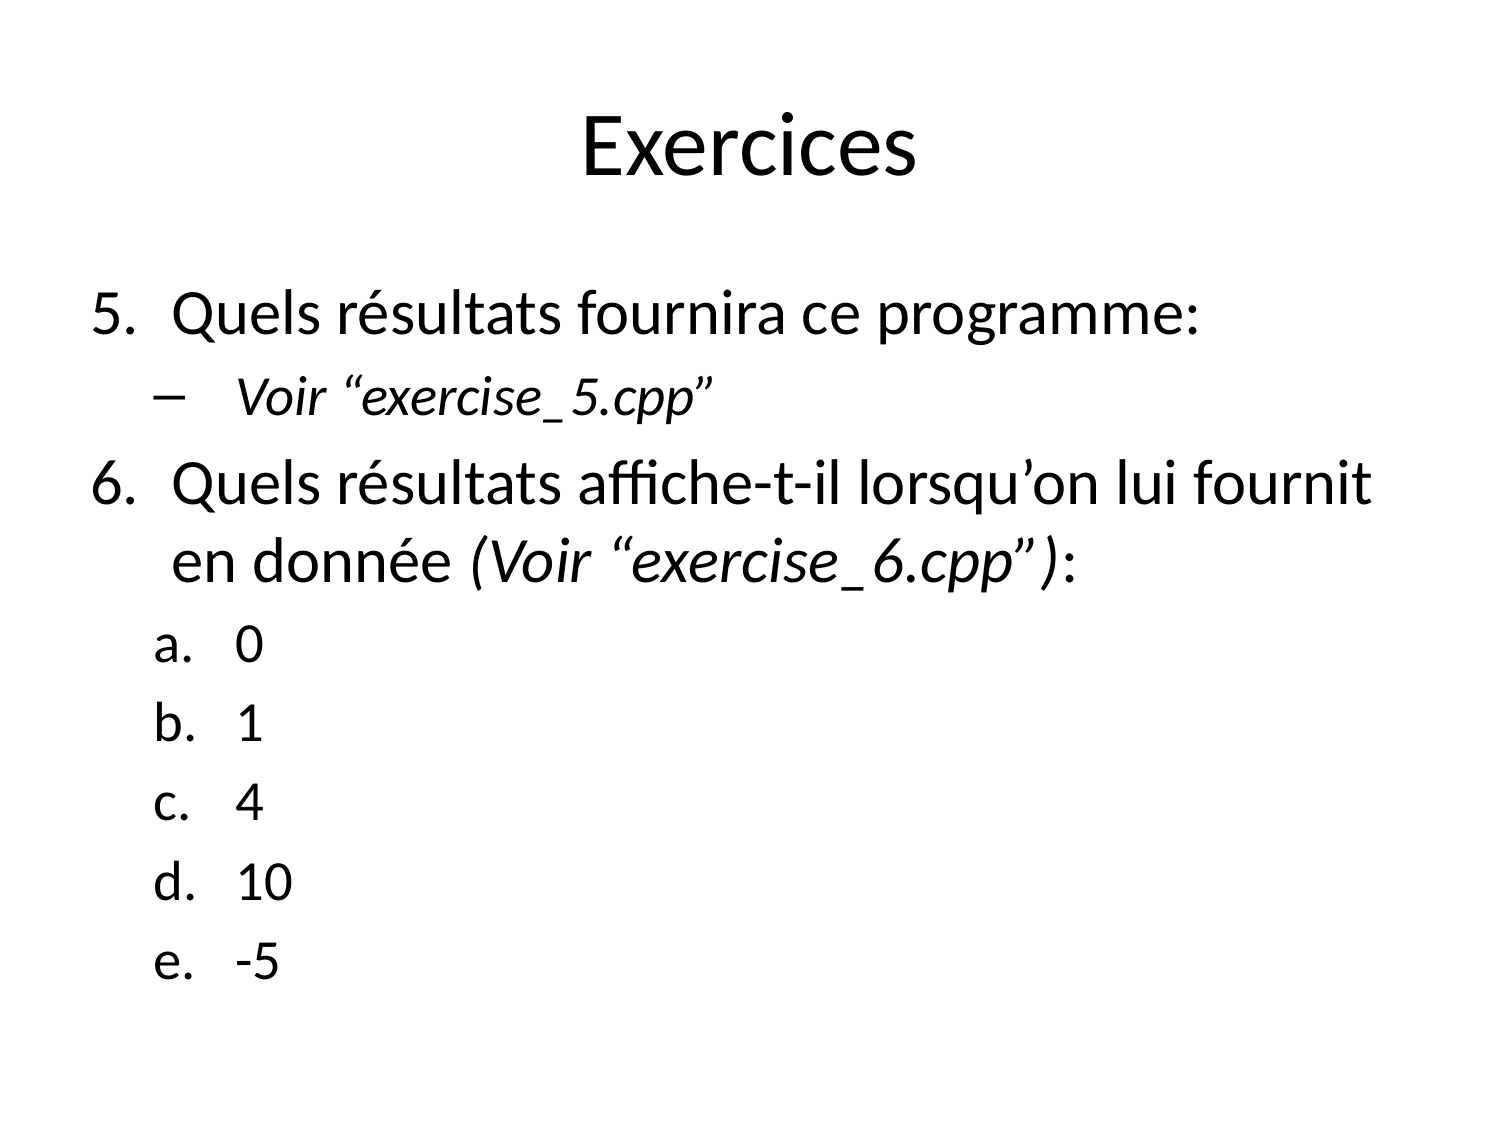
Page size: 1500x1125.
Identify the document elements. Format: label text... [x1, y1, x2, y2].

list Quels résultats fournira ce programme: Voir “exercise_5.cpp” Quels résultats affiche-t-il lorsqu’on lui fournit en donnée (Voir “exercise_6.cpp”): 0 1 4 10 -5 [75, 262, 1425, 1005]
title Exercices [75, 45, 1425, 233]
